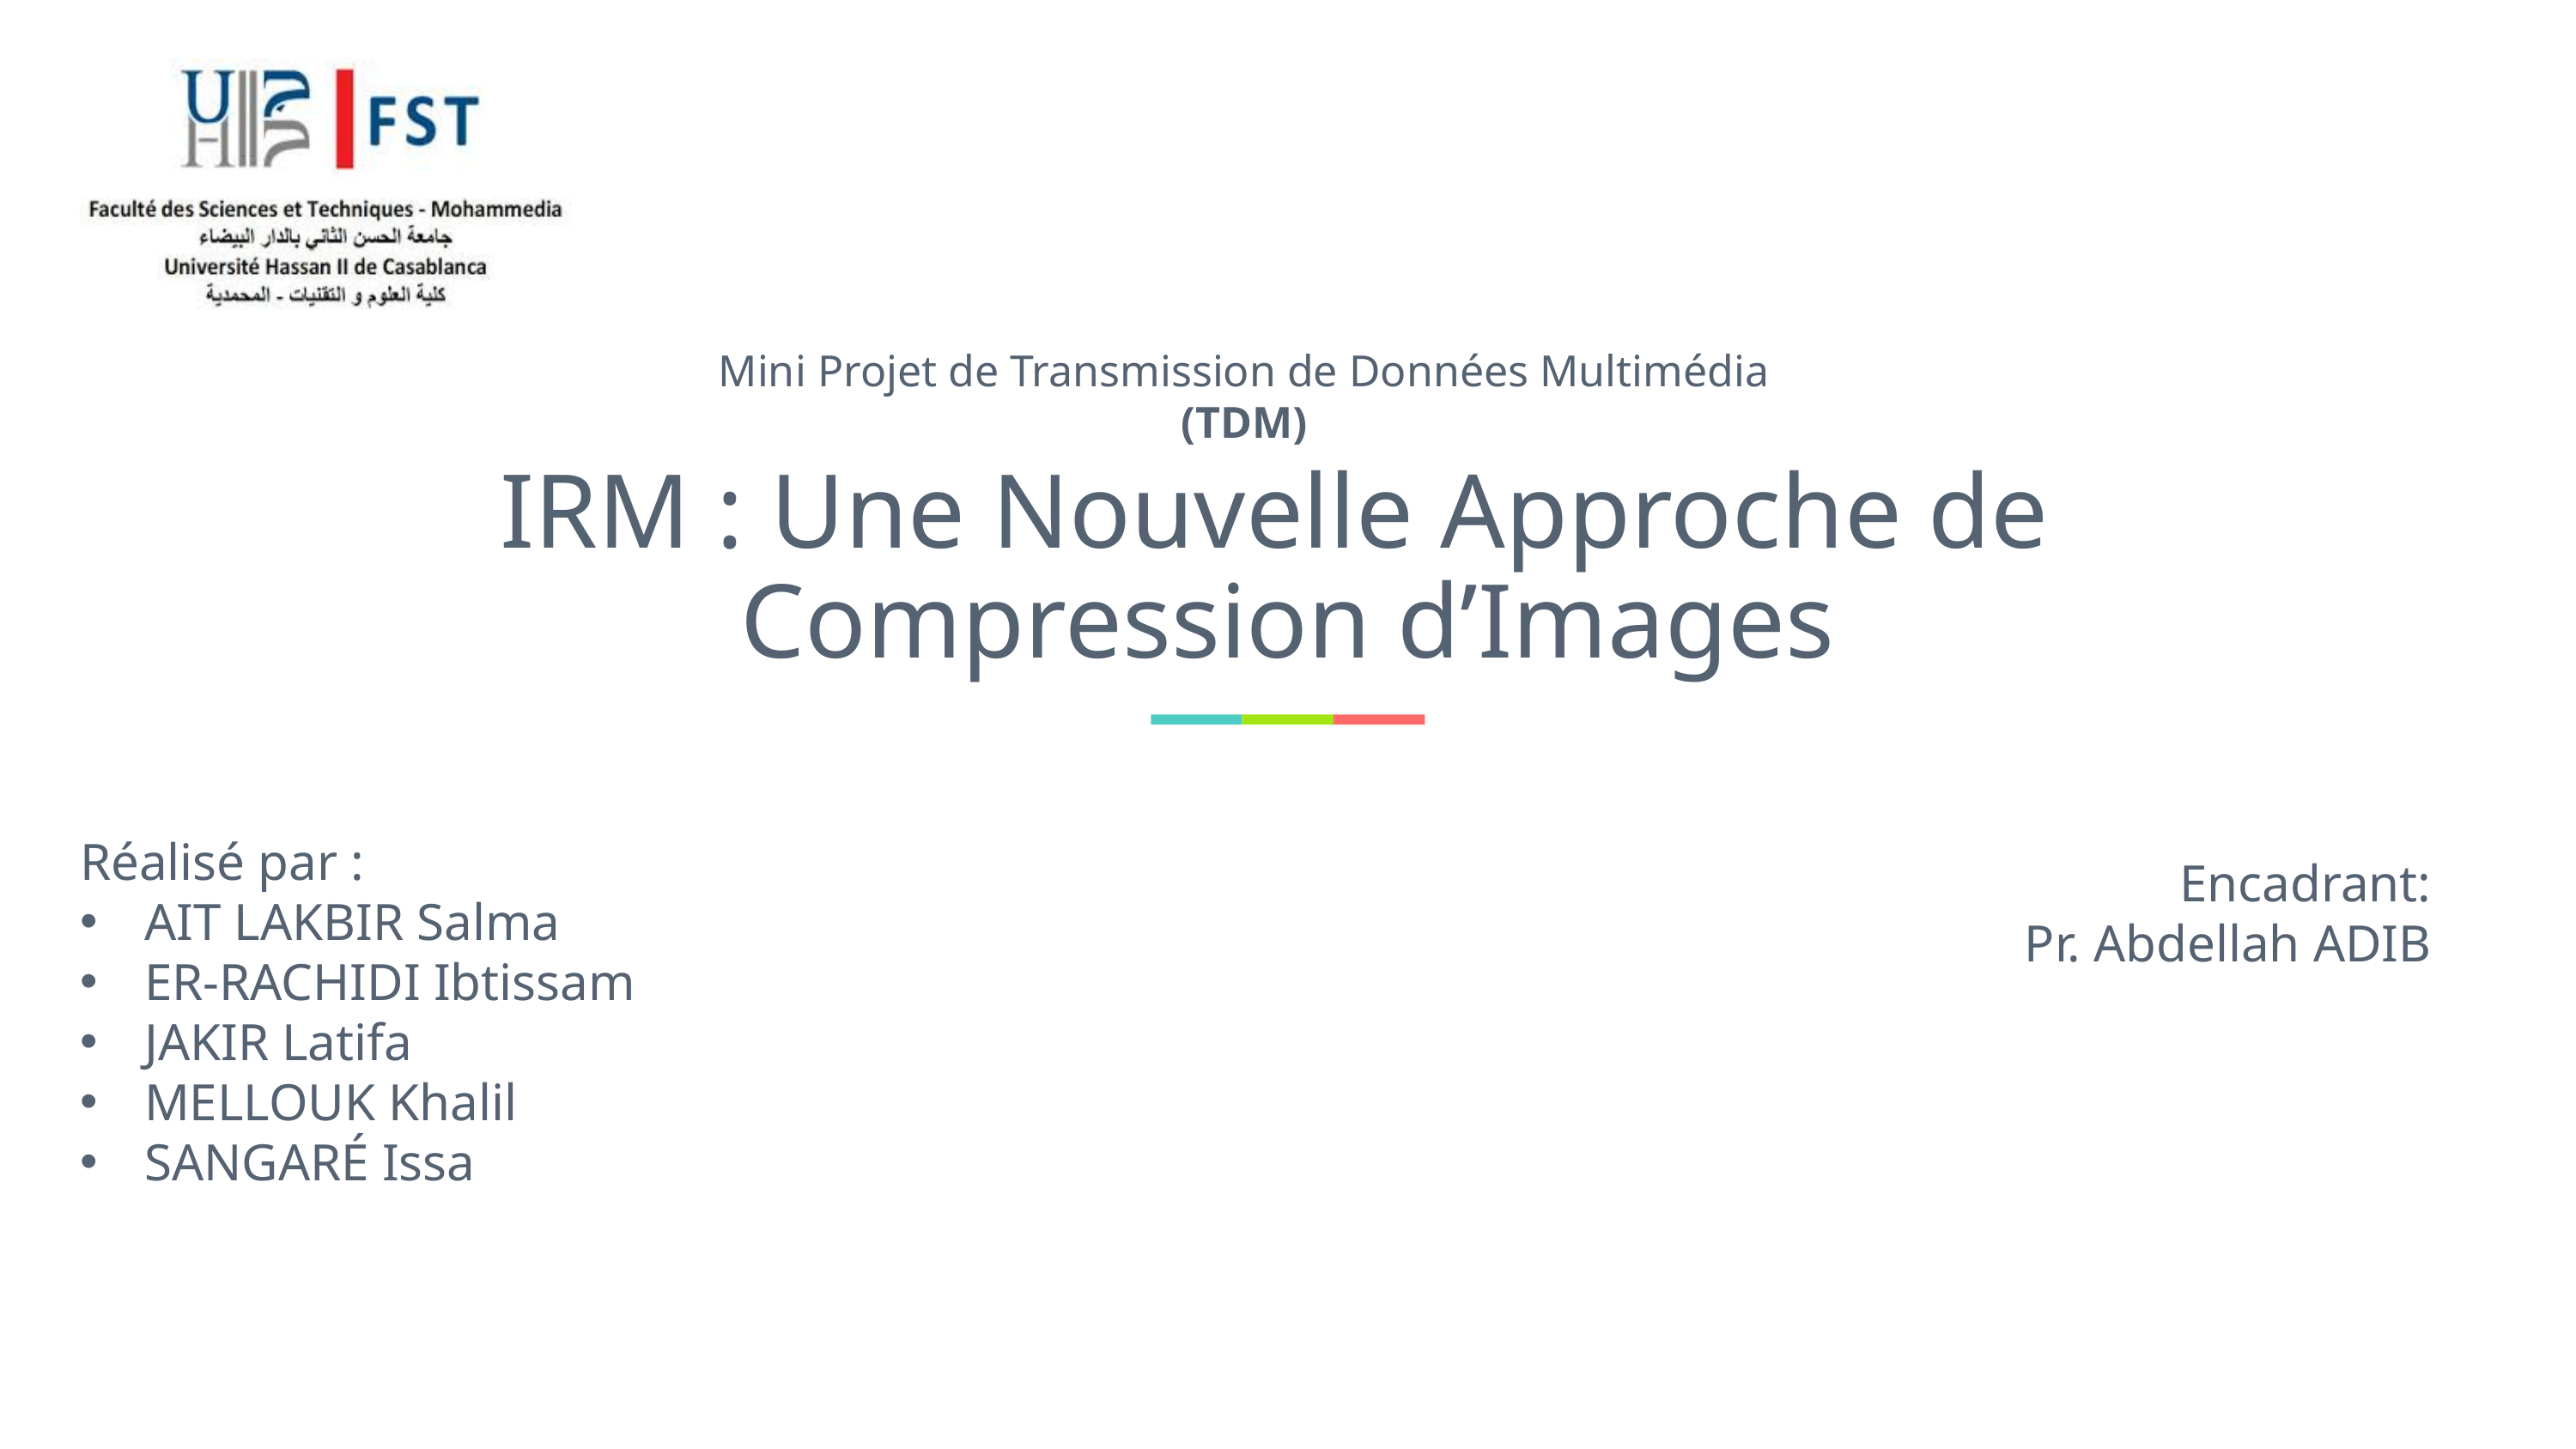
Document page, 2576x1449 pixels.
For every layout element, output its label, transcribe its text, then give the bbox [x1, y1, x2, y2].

title IRM : Une Nouvelle Approche de Compression d’Images [67, 453, 2509, 688]
list Réalisé par : AIT LAKBIR Salma ER-RACHIDI Ibtissam JAKIR Latifa MELLOUK Khalil SANGARÉ Issa [67, 823, 755, 1222]
text_box Mini Projet de Transmission de Données Multimédia (TDM) [702, 337, 1786, 454]
text_box Encadrant: Pr. Abdellah ADIB [1756, 845, 2445, 1061]
picture [67, 58, 585, 332]
